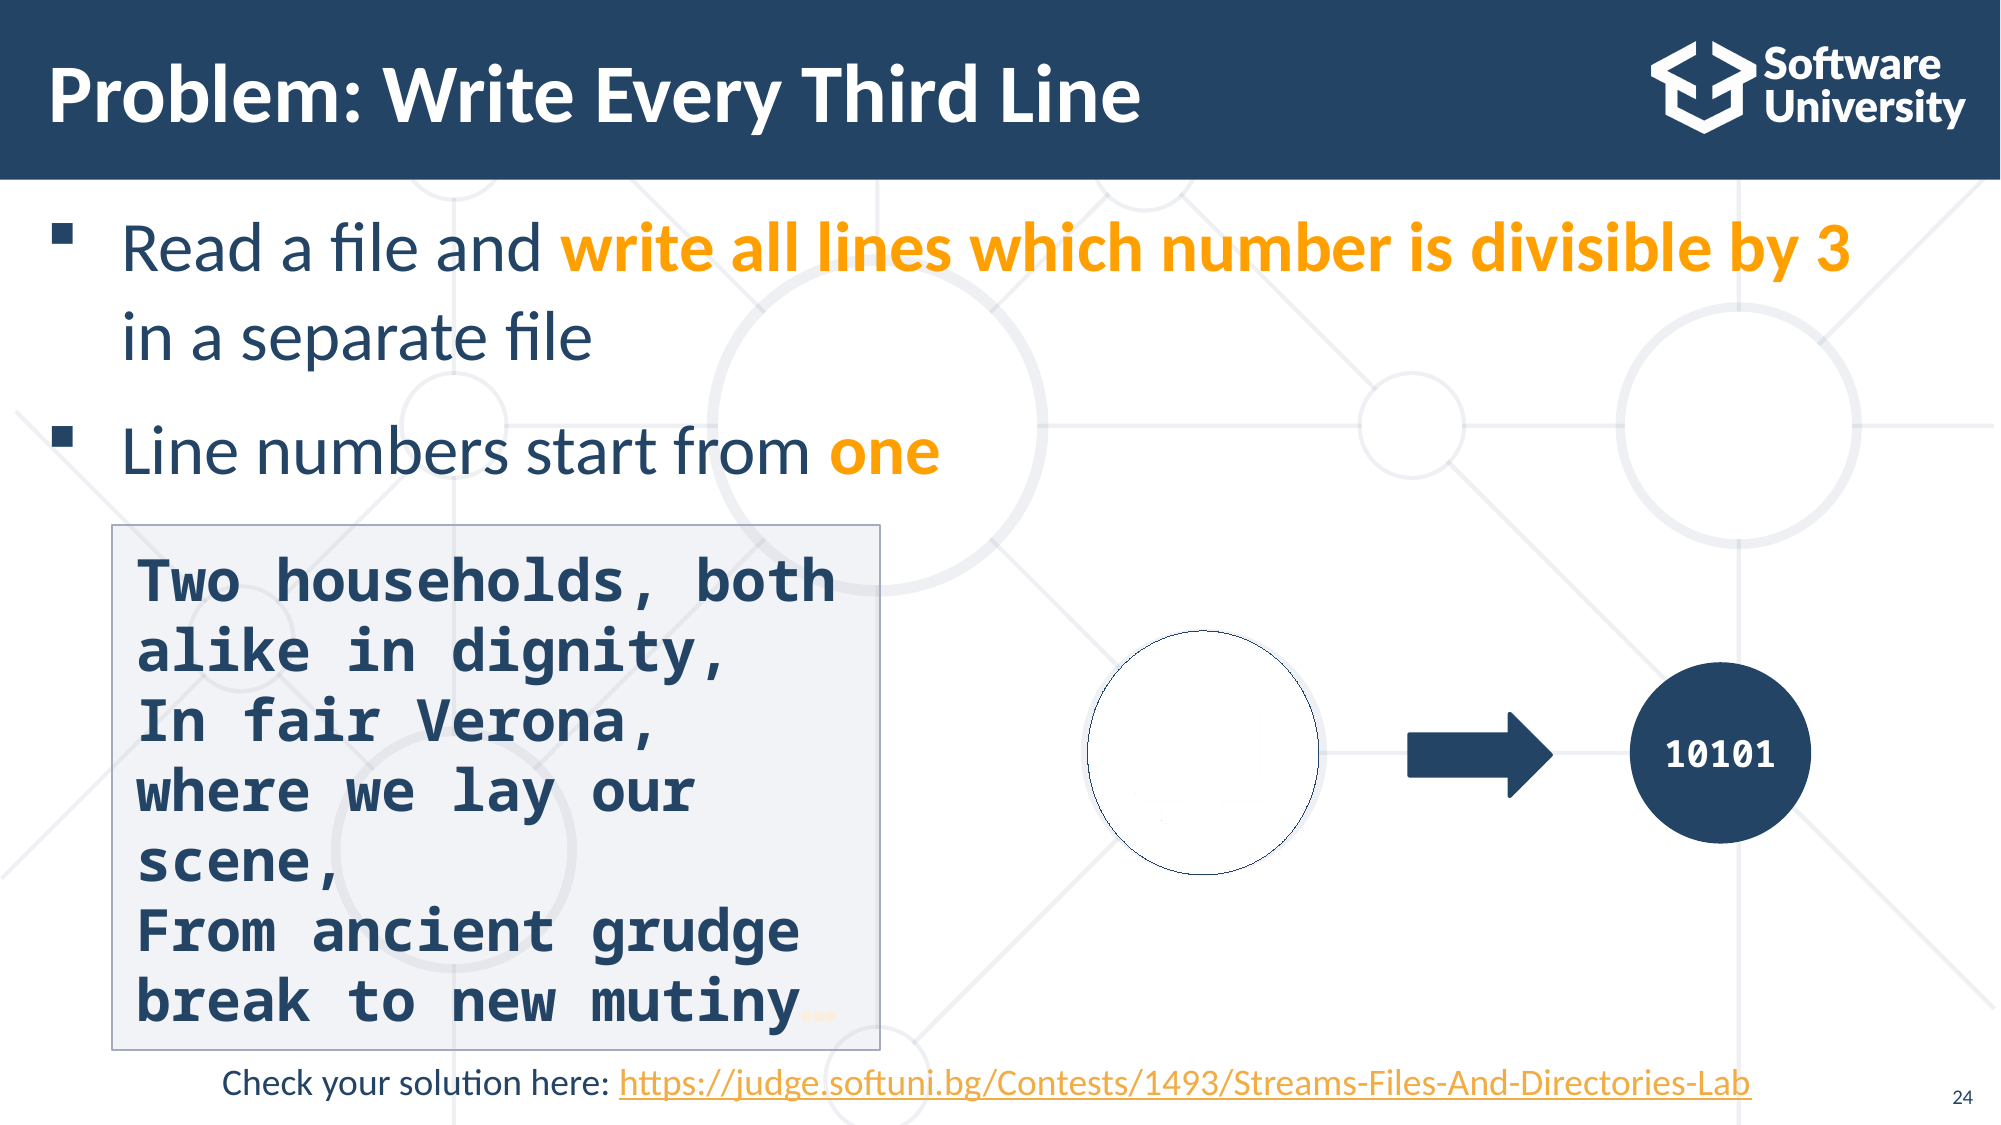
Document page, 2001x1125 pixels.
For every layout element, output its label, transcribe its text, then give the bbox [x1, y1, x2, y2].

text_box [112, 524, 1810, 986]
picture [1651, 41, 1966, 134]
text_box Read a file and write all lines which number is divisible by 3 in a separate file Line numbers start from one [31, 188, 1968, 1103]
text_box Check your solution here: https://judge.softuni.bg/Contests/1493/Streams-Files-And-Directories-Lab [118, 1050, 1856, 1111]
title Problem: Write Every Third Line [31, 16, 1625, 162]
slide_number 24 [1927, 1067, 1989, 1117]
